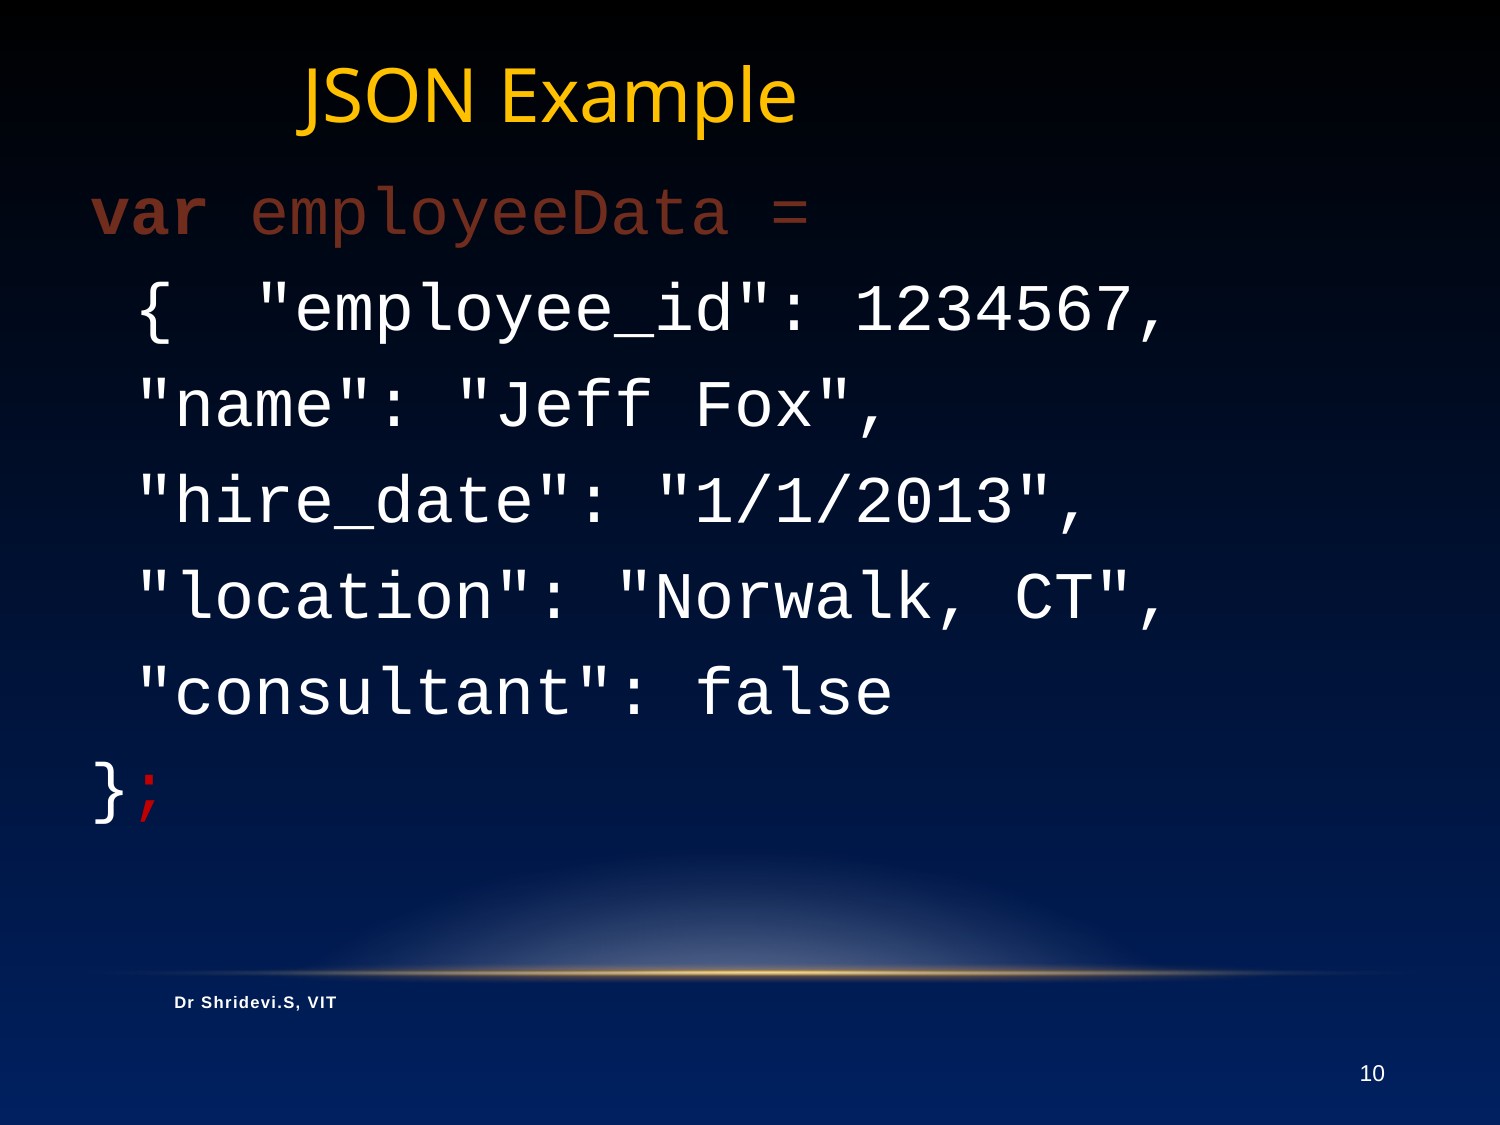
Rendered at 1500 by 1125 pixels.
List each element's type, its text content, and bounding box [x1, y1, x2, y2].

footer Dr Shridevi.S, VIT [159, 979, 1059, 1025]
slide_number 10 [1237, 1042, 1400, 1103]
title JSON Example [300, 0, 938, 138]
text_box var employeeData = { "employee_id": 1234567, "name": "Jeff Fox", "hire_date": "1/1/2013", "location": "Norwalk, CT", "consultant": false }; [87, 149, 1238, 824]
picture [0, 0, 1500, 1125]
